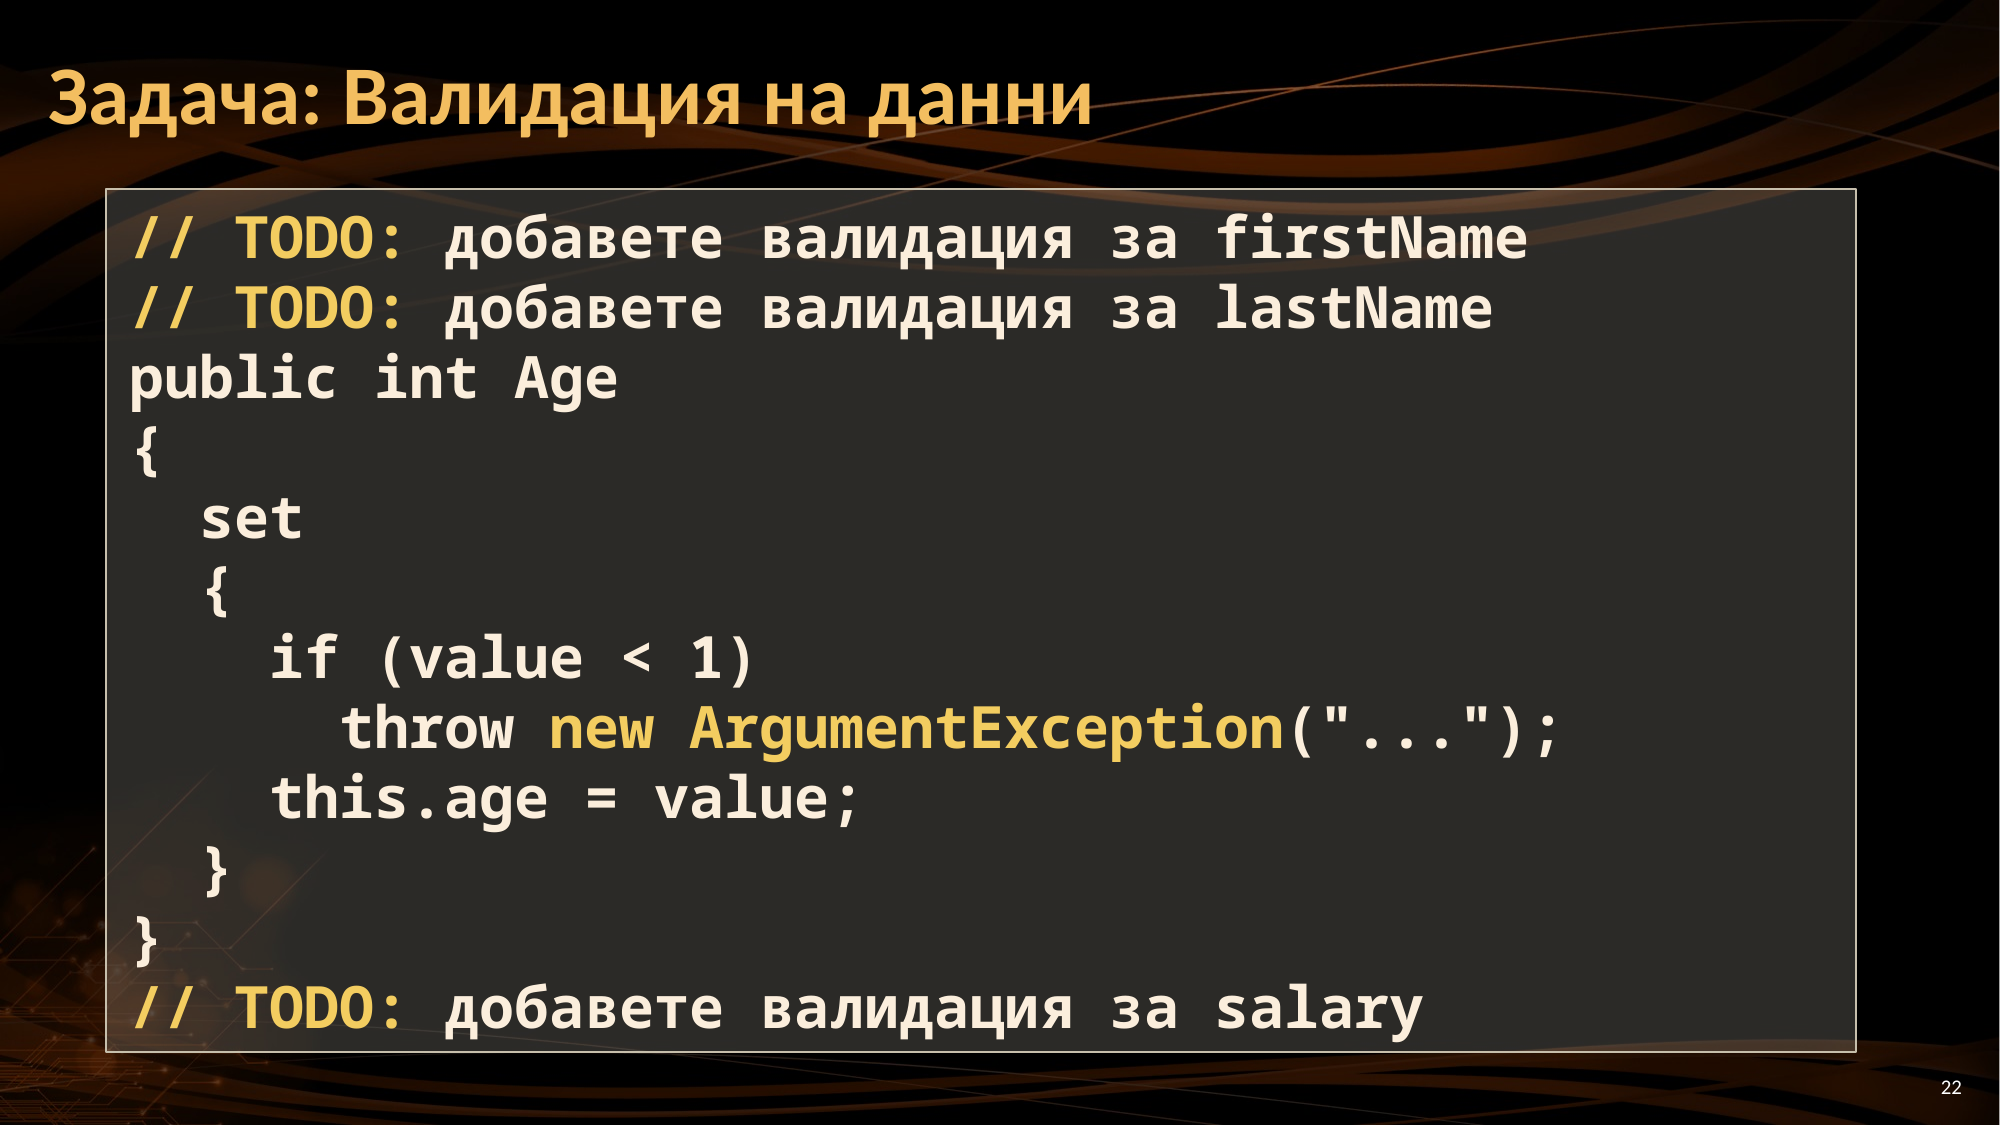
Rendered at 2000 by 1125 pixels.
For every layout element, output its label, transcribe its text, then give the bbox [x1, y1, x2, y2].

title Задача: Валидация на данни [30, 6, 1602, 189]
text_box // TODO: добавете валидация за firstName // TODO: добавете валидация за lastName public int Age { set { if (value < 1) throw new ArgumentException("..."); this.age = value; } } // TODO: добавете валидация за salary [105, 188, 1856, 1053]
picture [0, 0, 2000, 1125]
slide_number 22 [1897, 1070, 1968, 1103]
